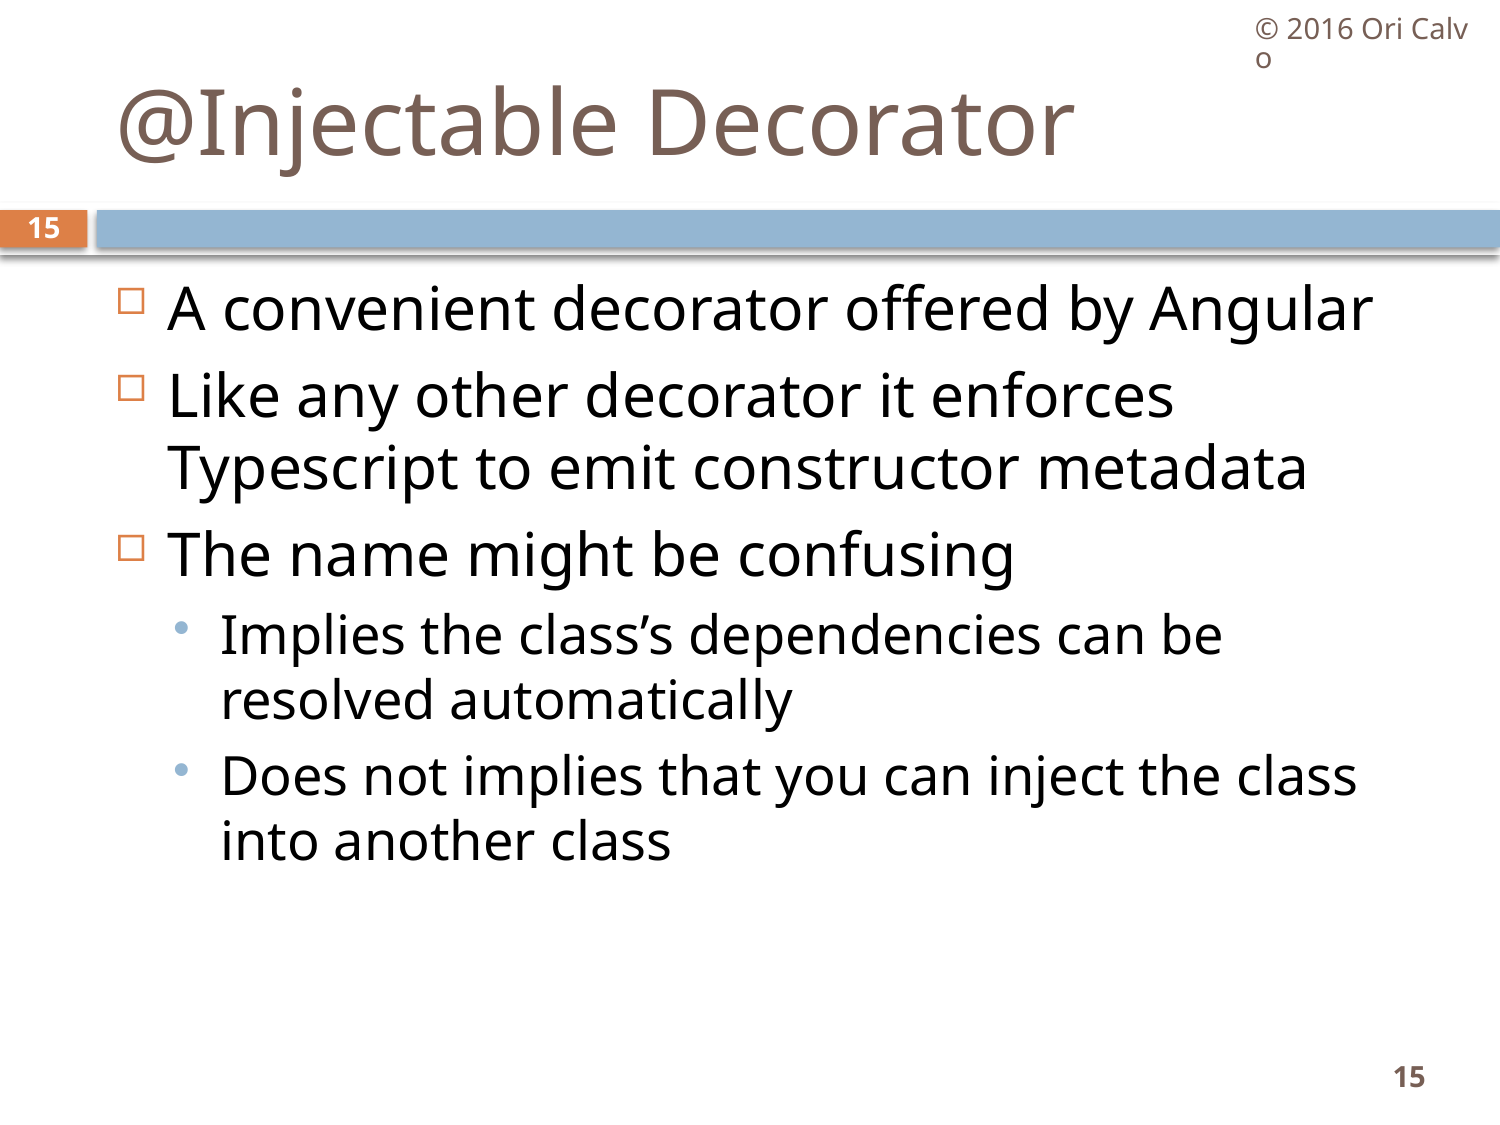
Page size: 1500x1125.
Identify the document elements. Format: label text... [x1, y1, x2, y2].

title @Injectable Decorator [100, 37, 1438, 200]
slide_number 15 [0, 208, 88, 249]
footer © 2016 Ori Calvo [1240, 0, 1500, 60]
list A convenient decorator offered by Angular Like any other decorator it enforces Typescript to emit constructor metadata The name might be confusing Implies the class’s dependencies can be resolved automatically Does not implies that you can inject the class into another class [100, 262, 1438, 1000]
